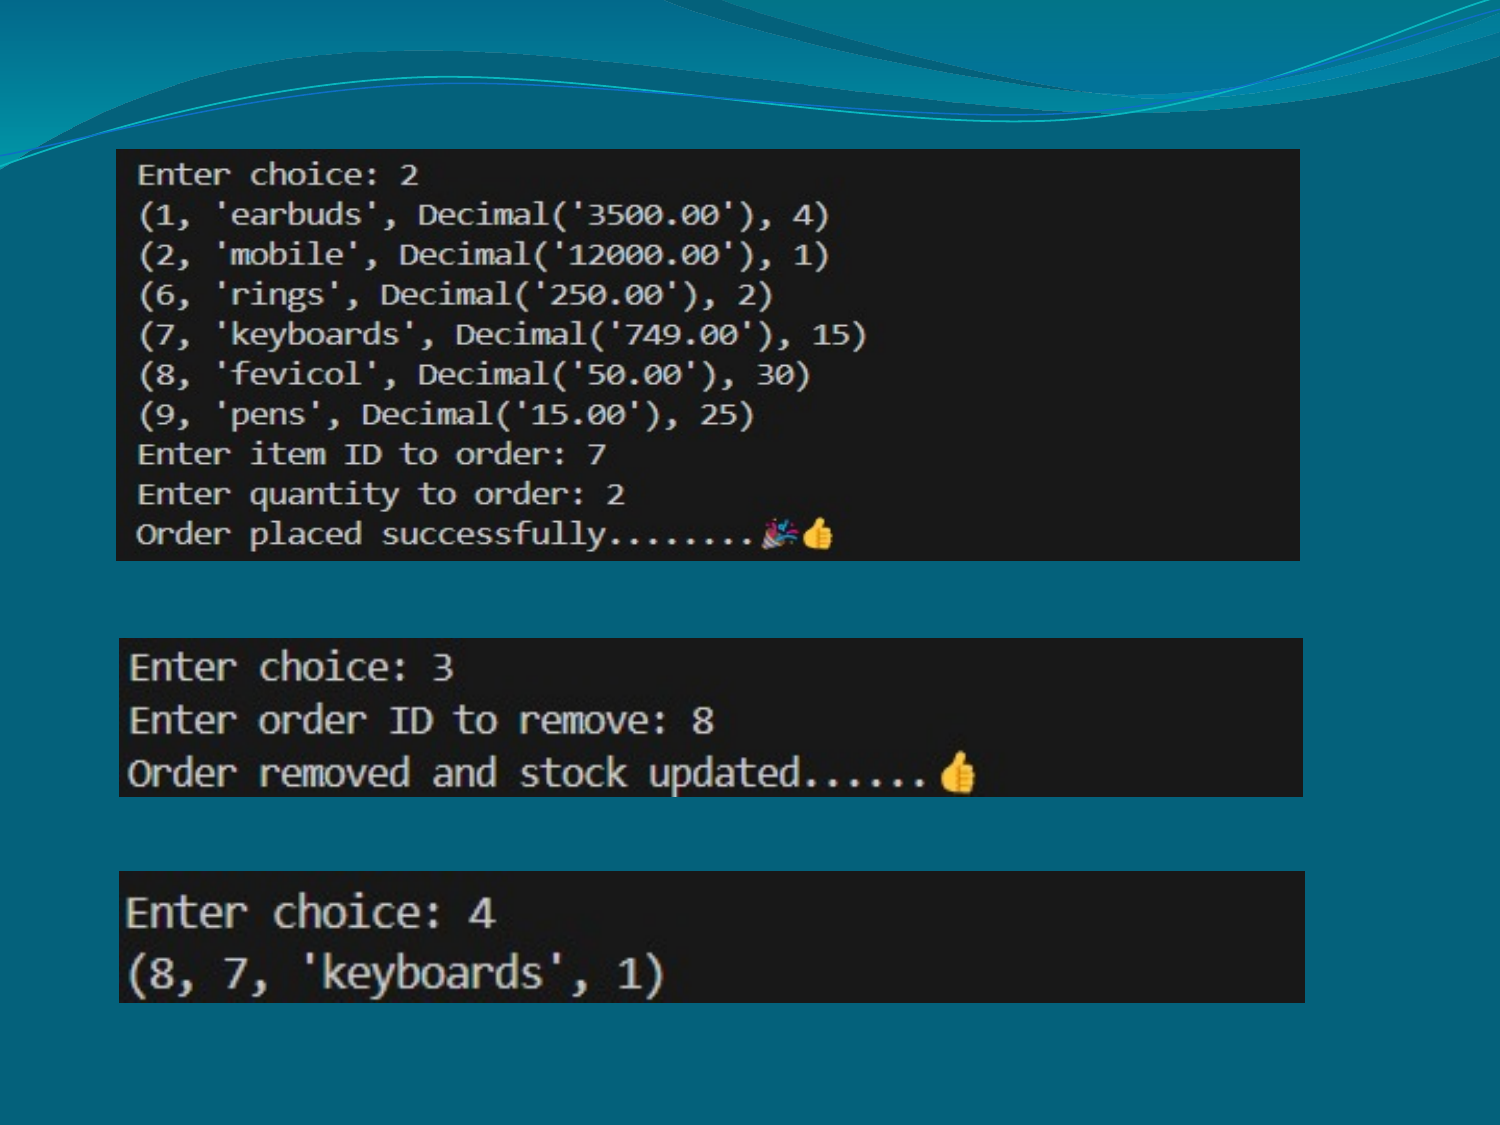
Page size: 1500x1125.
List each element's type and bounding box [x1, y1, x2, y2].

picture [120, 872, 1304, 1002]
picture [120, 639, 1302, 796]
picture [117, 150, 1299, 560]
